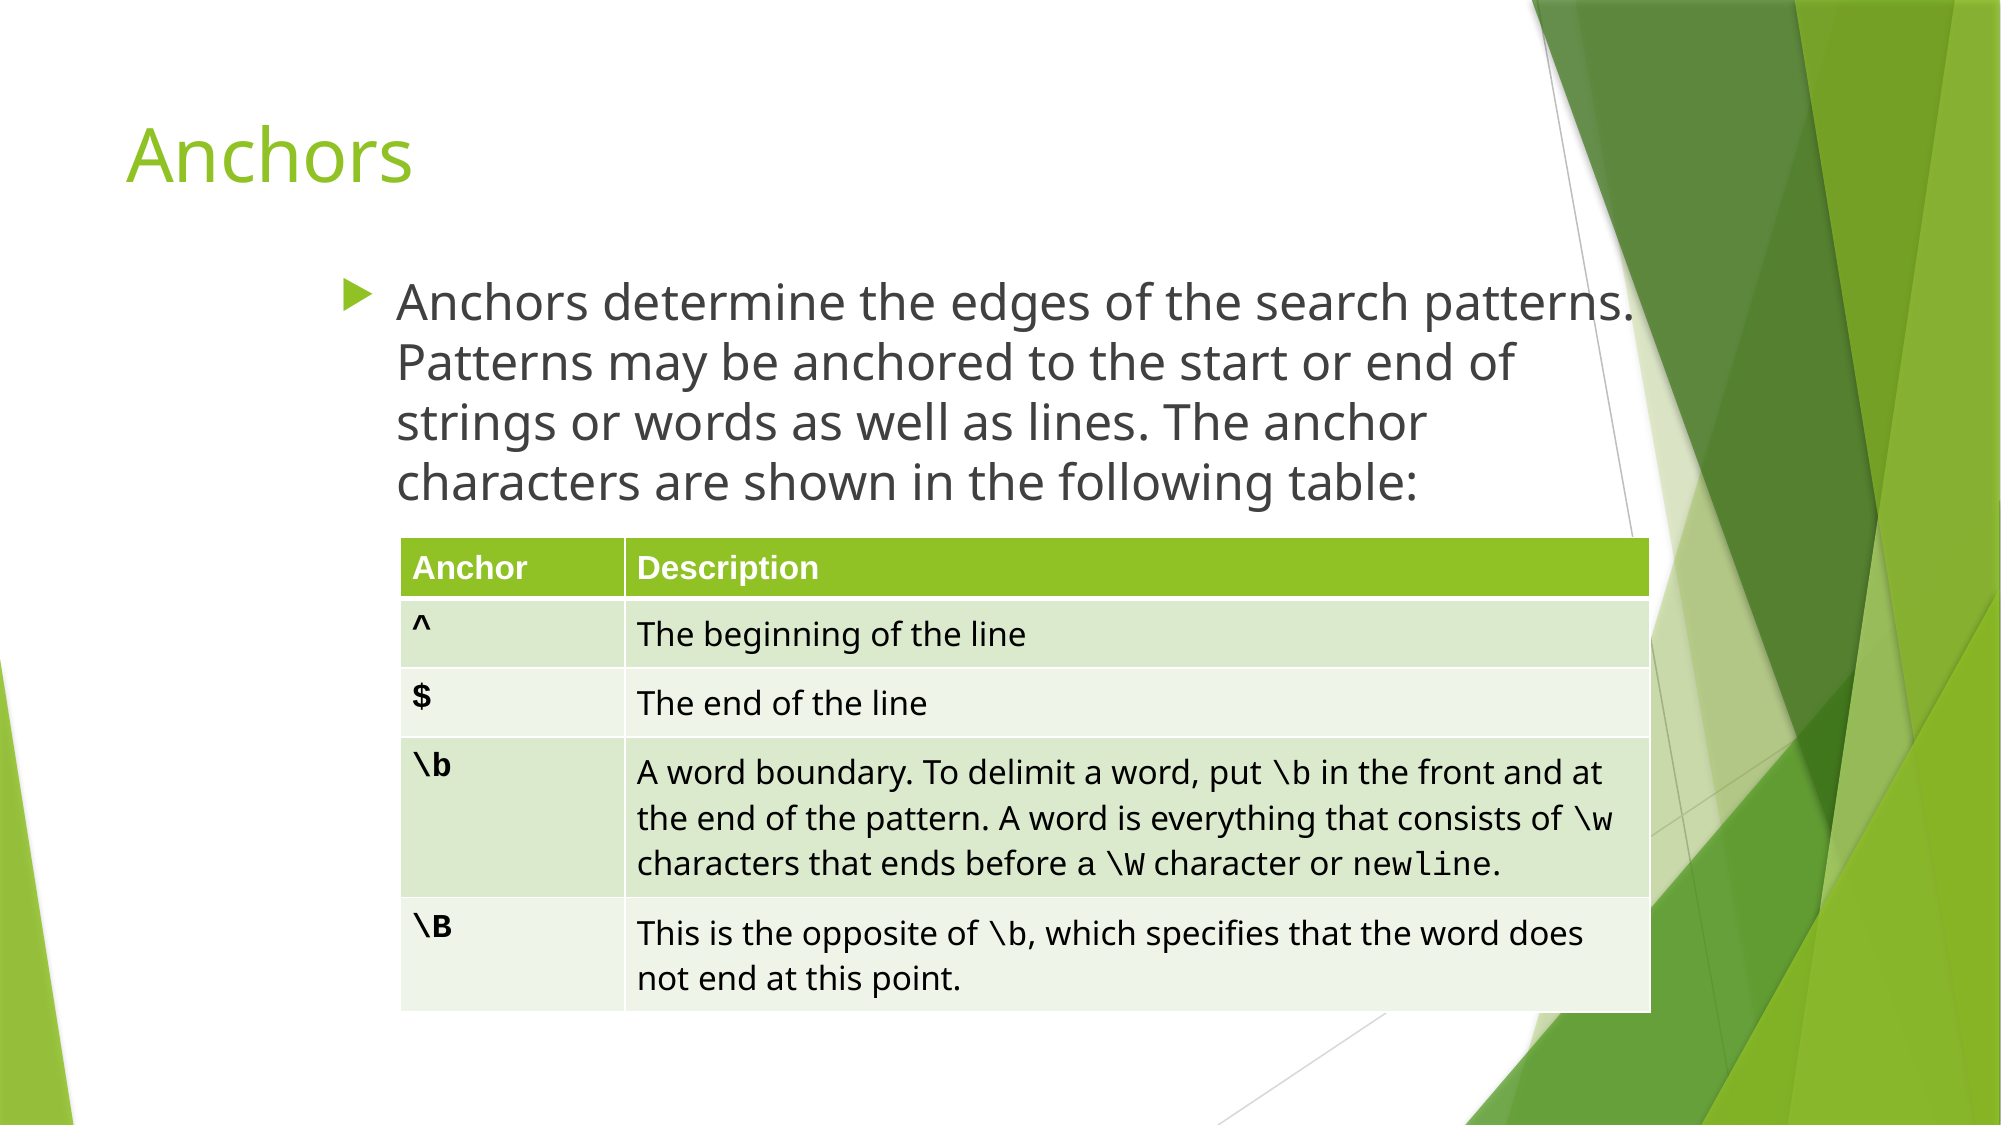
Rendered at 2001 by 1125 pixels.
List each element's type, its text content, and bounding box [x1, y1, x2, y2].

table_cell \B [401, 898, 624, 1011]
table_header Description [626, 538, 1649, 596]
table_cell $ [401, 669, 624, 736]
table_cell The end of the line [626, 669, 1649, 736]
table_cell ^ [401, 601, 624, 667]
table_cell A word boundary. To delimit a word, put \b in the front and at the end of the pattern. A word is everything that consists of \w characters that ends before a \W character or newline. [626, 738, 1649, 897]
list Anchors determine the edges of the search patterns. Patterns may be anchored to the start or end of strings or words as well as lines. The anchor characters are shown in the following table: [324, 262, 1675, 525]
title Anchors [111, 99, 1522, 317]
table_cell \b [401, 738, 624, 897]
table_cell The beginning of the line [626, 601, 1649, 667]
table_header Anchor [401, 538, 624, 596]
table_cell This is the opposite of \b, which specifies that the word does not end at this point. [626, 898, 1649, 1011]
